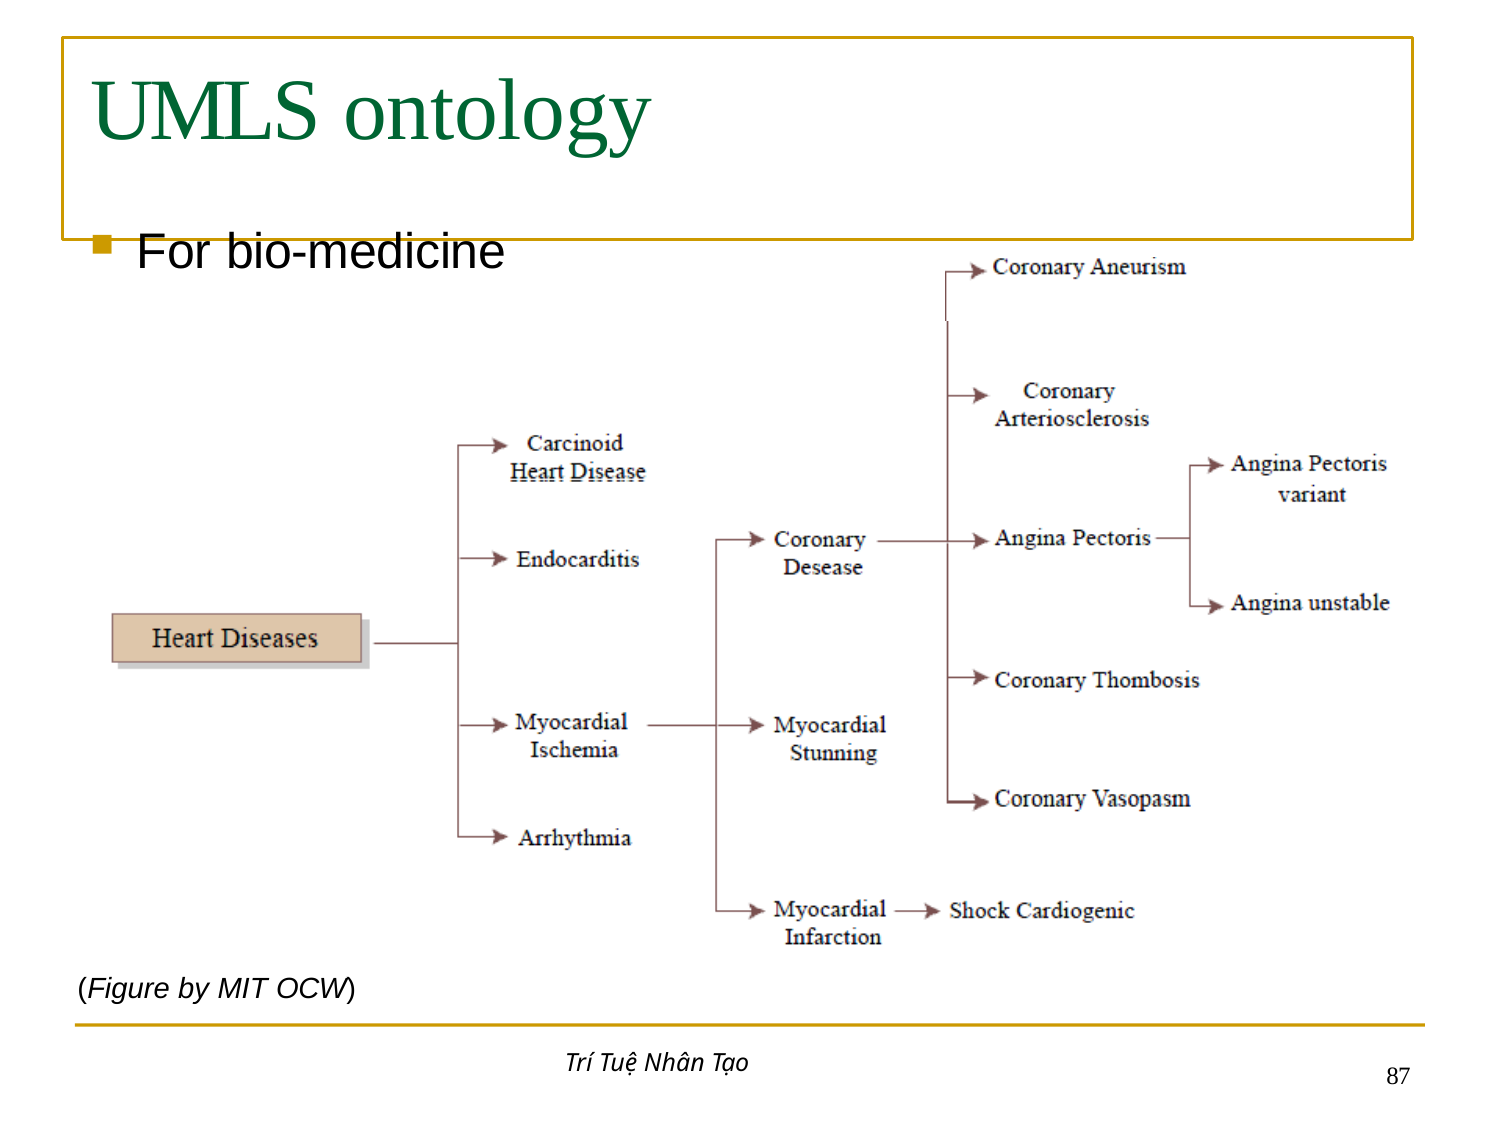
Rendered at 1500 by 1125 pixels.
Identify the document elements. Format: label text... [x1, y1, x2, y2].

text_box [101, 257, 1399, 957]
slide_number 66 [1380, 1061, 1419, 1125]
text_box [74, 1023, 1425, 1027]
footer Trí Tuệ Nhân Tạo [562, 1043, 784, 1125]
text_box (Figure by MIT OCW) [75, 967, 358, 1004]
text_box For bio-medicine [87, 216, 512, 279]
title UMLS ontology [62, 37, 1413, 240]
